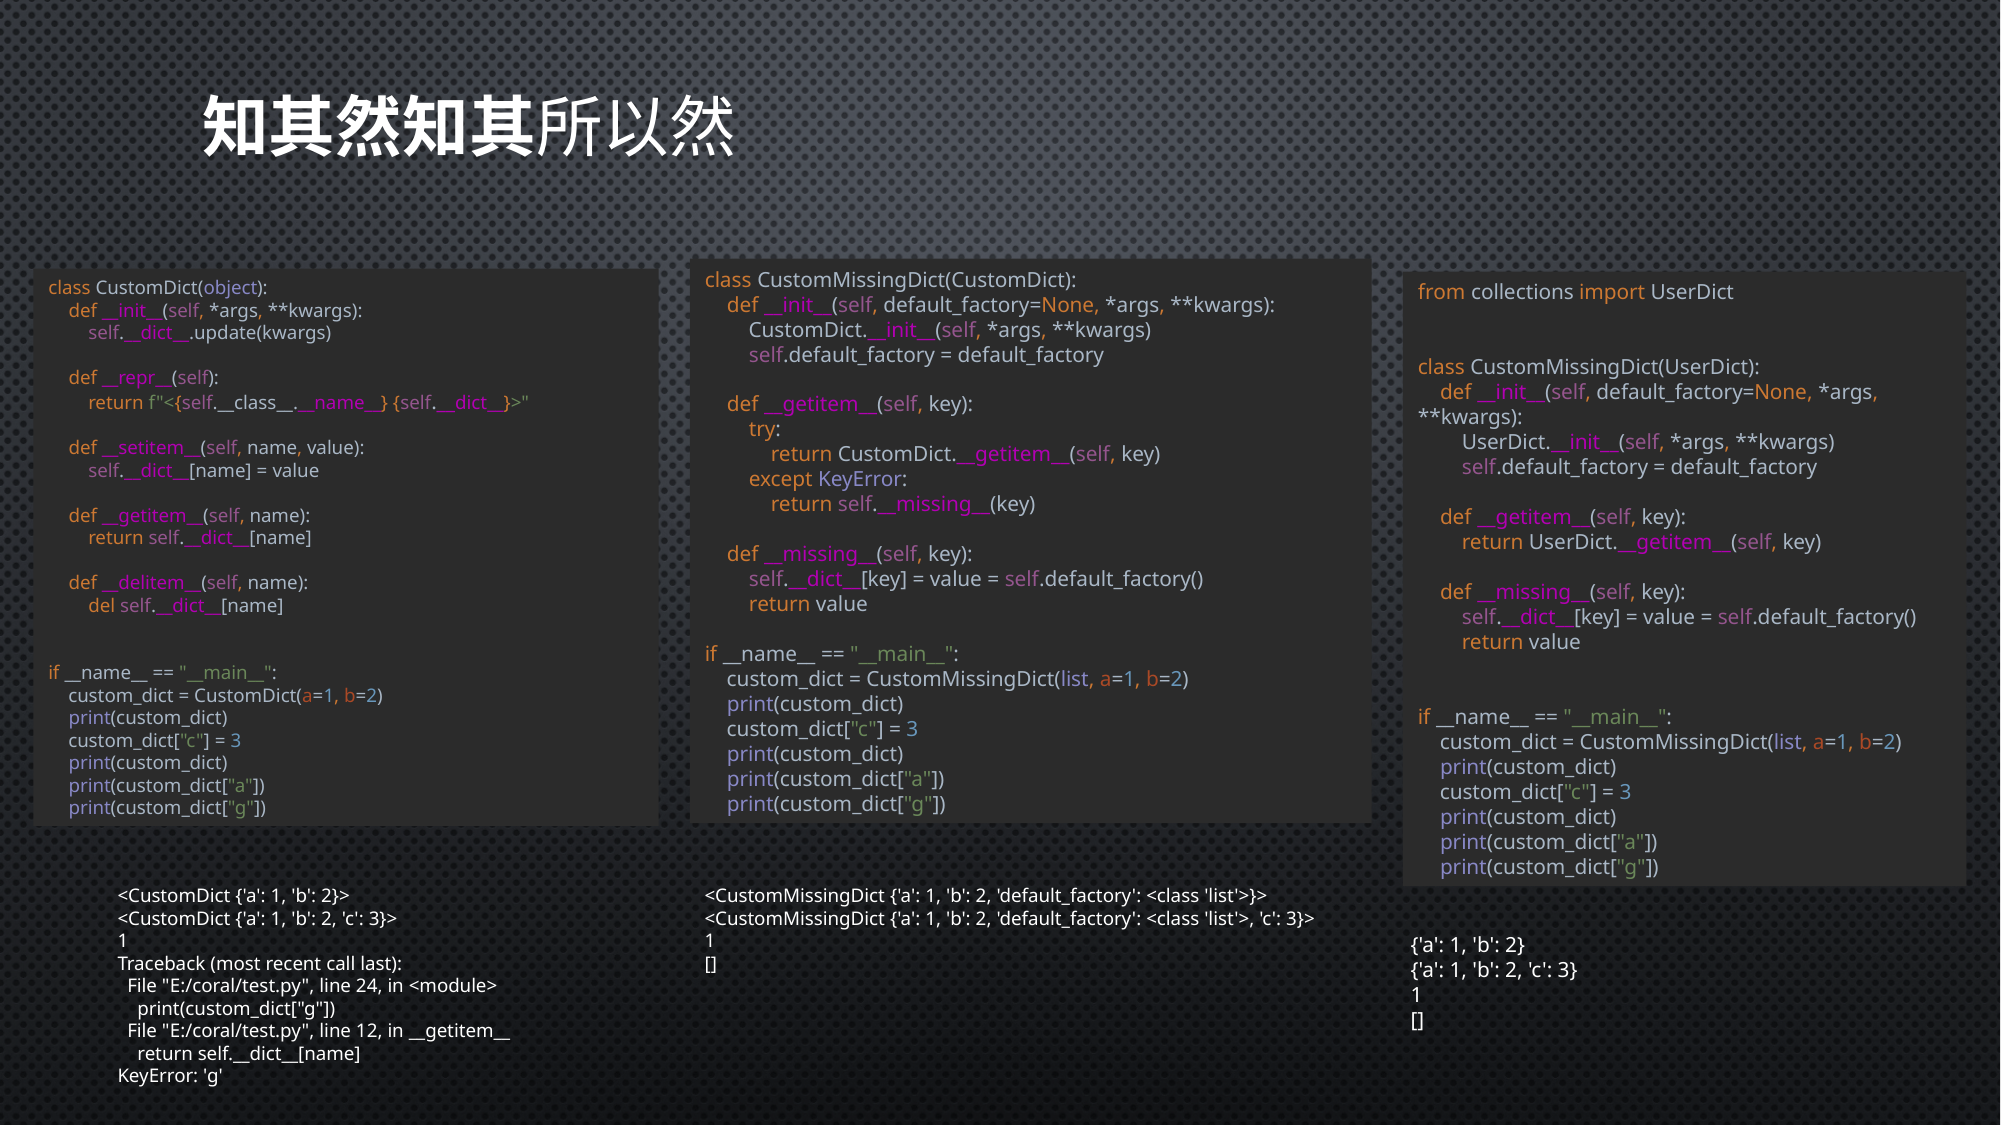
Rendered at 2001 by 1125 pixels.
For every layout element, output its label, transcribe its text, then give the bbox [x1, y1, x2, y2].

text_box class CustomMissingDict(CustomDict): def __init__(self, default_factory=None, *args, **kwargs): CustomDict.__init__(self, *args, **kwargs) self.default_factory = default_factory def __getitem__(self, key): try: return CustomDict.__getitem__(self, key) except KeyError: return self.__missing__(key) def __missing__(self, key): self.__dict__[key] = value = self.default_factory() return value if __name__ == "__main__": custom_dict = CustomMissingDict(list, a=1, b=2) print(custom_dict) custom_dict["c"] = 3 print(custom_dict) print(custom_dict["a"]) print(custom_dict["g"]) [689, 258, 1372, 824]
text_box from collections import UserDict class CustomMissingDict(UserDict): def __init__(self, default_factory=None, *args, **kwargs): UserDict.__init__(self, *args, **kwargs) self.default_factory = default_factory def __getitem__(self, key): return UserDict.__getitem__(self, key) def __missing__(self, key): self.__dict__[key] = value = self.default_factory() return value if __name__ == "__main__": custom_dict = CustomMissingDict(list, a=1, b=2) print(custom_dict) custom_dict["c"] = 3 print(custom_dict) print(custom_dict["a"]) print(custom_dict["g"]) [1402, 271, 1967, 887]
text_box {'a': 1, 'b': 2} {'a': 1, 'b': 2, 'c': 3} 1 [] [1395, 924, 2000, 1040]
text_box class CustomDict(object): def __init__(self, *args, **kwargs): self.__dict__.update(kwargs) def __repr__(self): return f"<{self.__class__.__name__} {self.__dict__}>" def __setitem__(self, name, value): self.__dict__[name] = value def __getitem__(self, name): return self.__dict__[name] def __delitem__(self, name): del self.__dict__[name] if __name__ == "__main__": custom_dict = CustomDict(a=1, b=2) print(custom_dict) custom_dict["c"] = 3 print(custom_dict) print(custom_dict["a"]) print(custom_dict["g"]) [33, 268, 659, 826]
text_box <CustomDict {'a': 1, 'b': 2}> <CustomDict {'a': 1, 'b': 2, 'c': 3}> 1 Traceback (most recent call last): File "E:/coral/test.py", line 24, in <module> print(custom_dict["g"]) File "E:/coral/test.py", line 12, in __getitem__ return self.__dict__[name] KeyError: 'g' [102, 876, 659, 1094]
text_box <CustomMissingDict {'a': 1, 'b': 2, 'default_factory': <class 'list'>}> <CustomMissingDict {'a': 1, 'b': 2, 'default_factory': <class 'list'>, 'c': 3}> 1 [] [689, 876, 1372, 982]
title 知其然知其所以然 [187, 58, 1813, 191]
